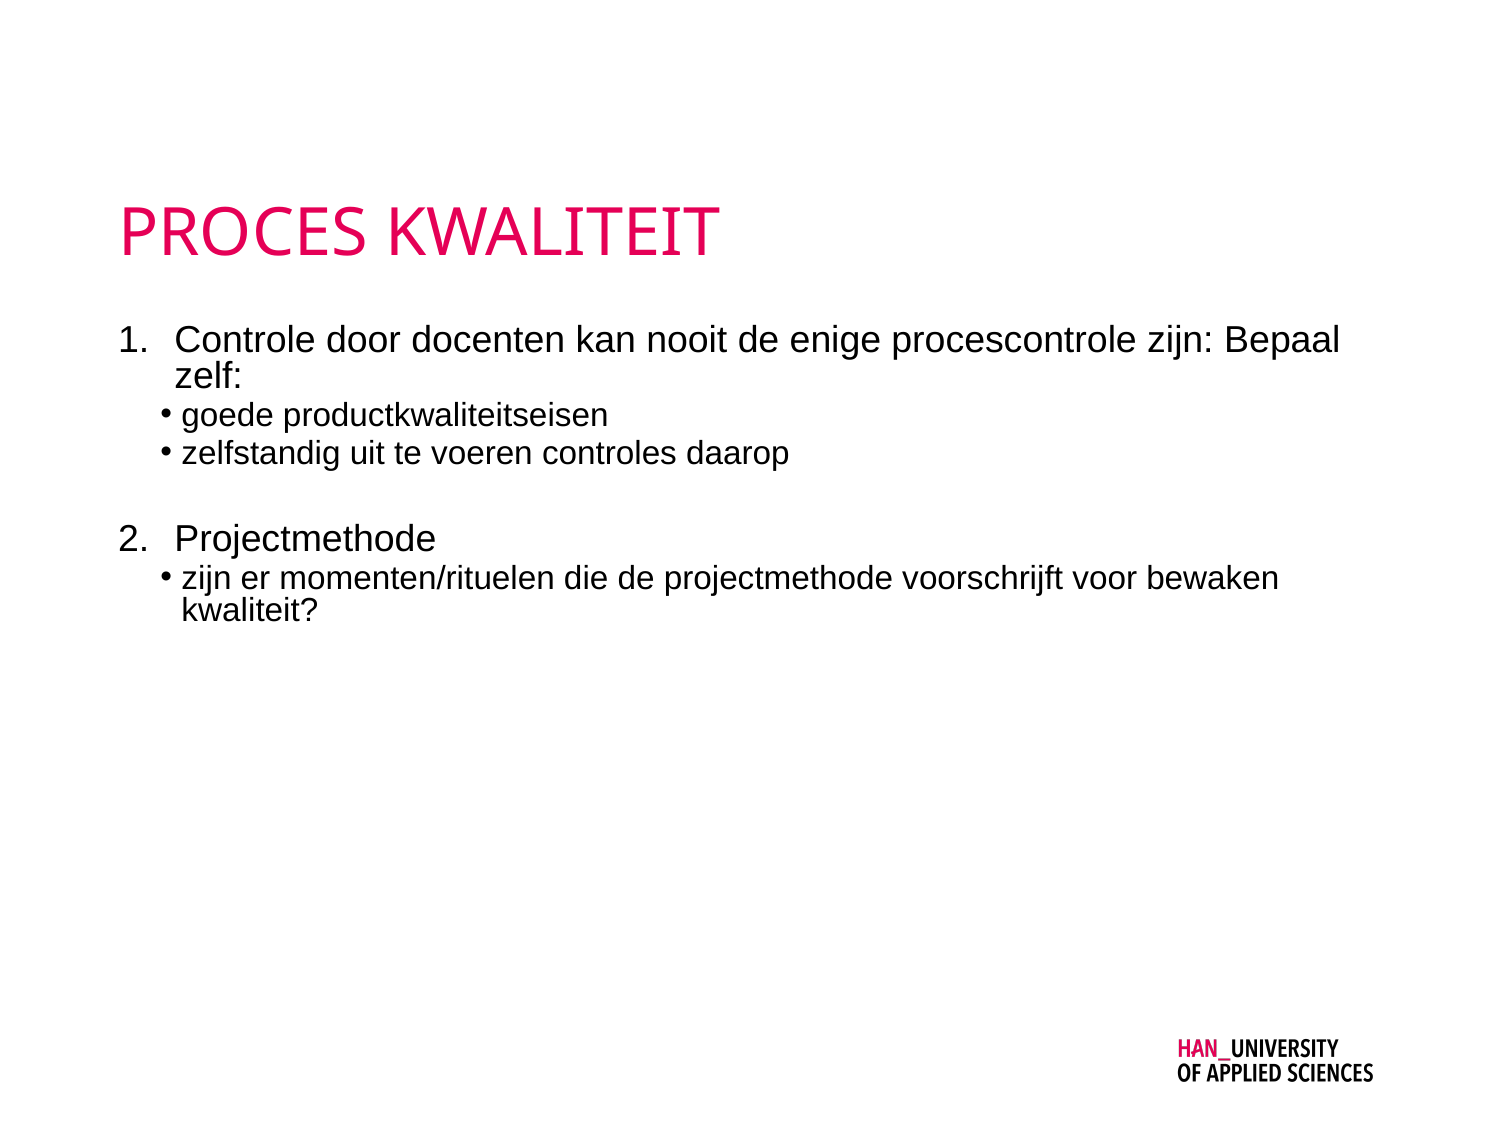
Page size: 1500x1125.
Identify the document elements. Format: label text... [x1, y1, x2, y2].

list Controle door docenten kan nooit de enige procescontrole zijn: Bepaal zelf: goede productkwaliteitseisen zelfstandig uit te voeren controles daarop Projectmethode zijn er momenten/rituelen die de projectmethode voorschrijft voor bewaken kwaliteit? [103, 315, 1397, 1015]
title PROCES KWALITEIT [103, 59, 1397, 278]
picture [1172, 1021, 1396, 1119]
